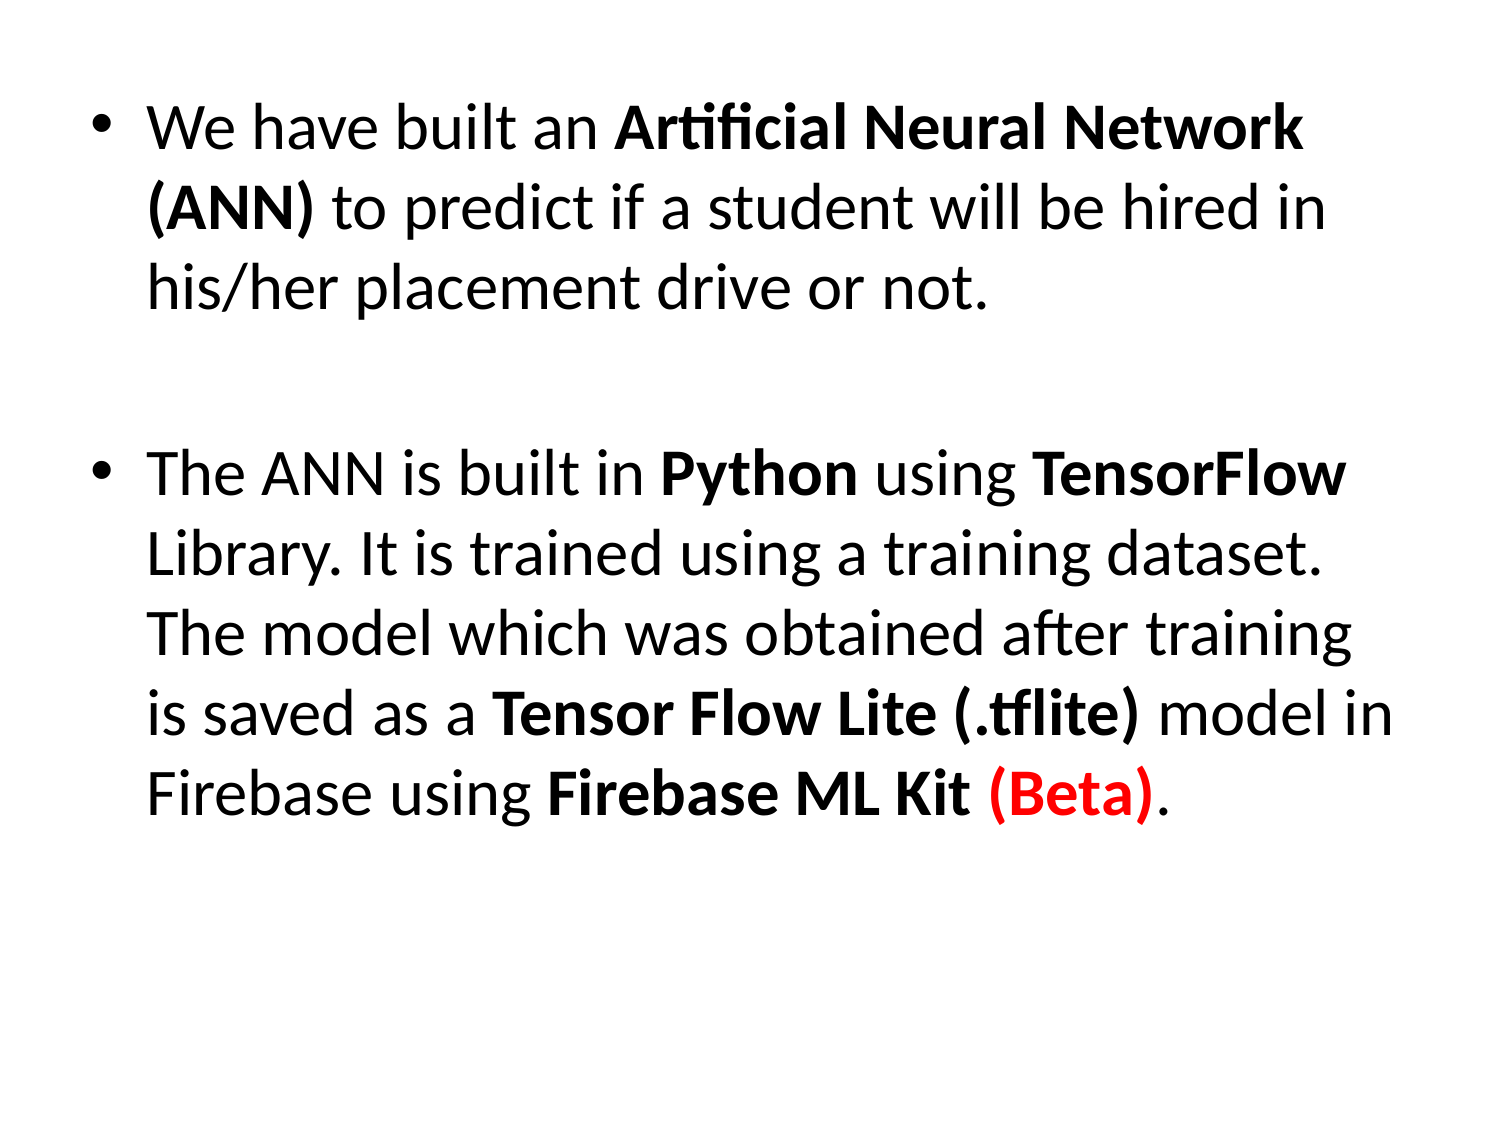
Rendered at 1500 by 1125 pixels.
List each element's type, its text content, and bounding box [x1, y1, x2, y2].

list We have built an Artificial Neural Network (ANN) to predict if a student will be hired in his/her placement drive or not. The ANN is built in Python using TensorFlow Library. It is trained using a training dataset. The model which was obtained after training is saved as a Tensor Flow Lite (.tflite) model in Firebase using Firebase ML Kit (Beta). [75, 75, 1425, 1005]
